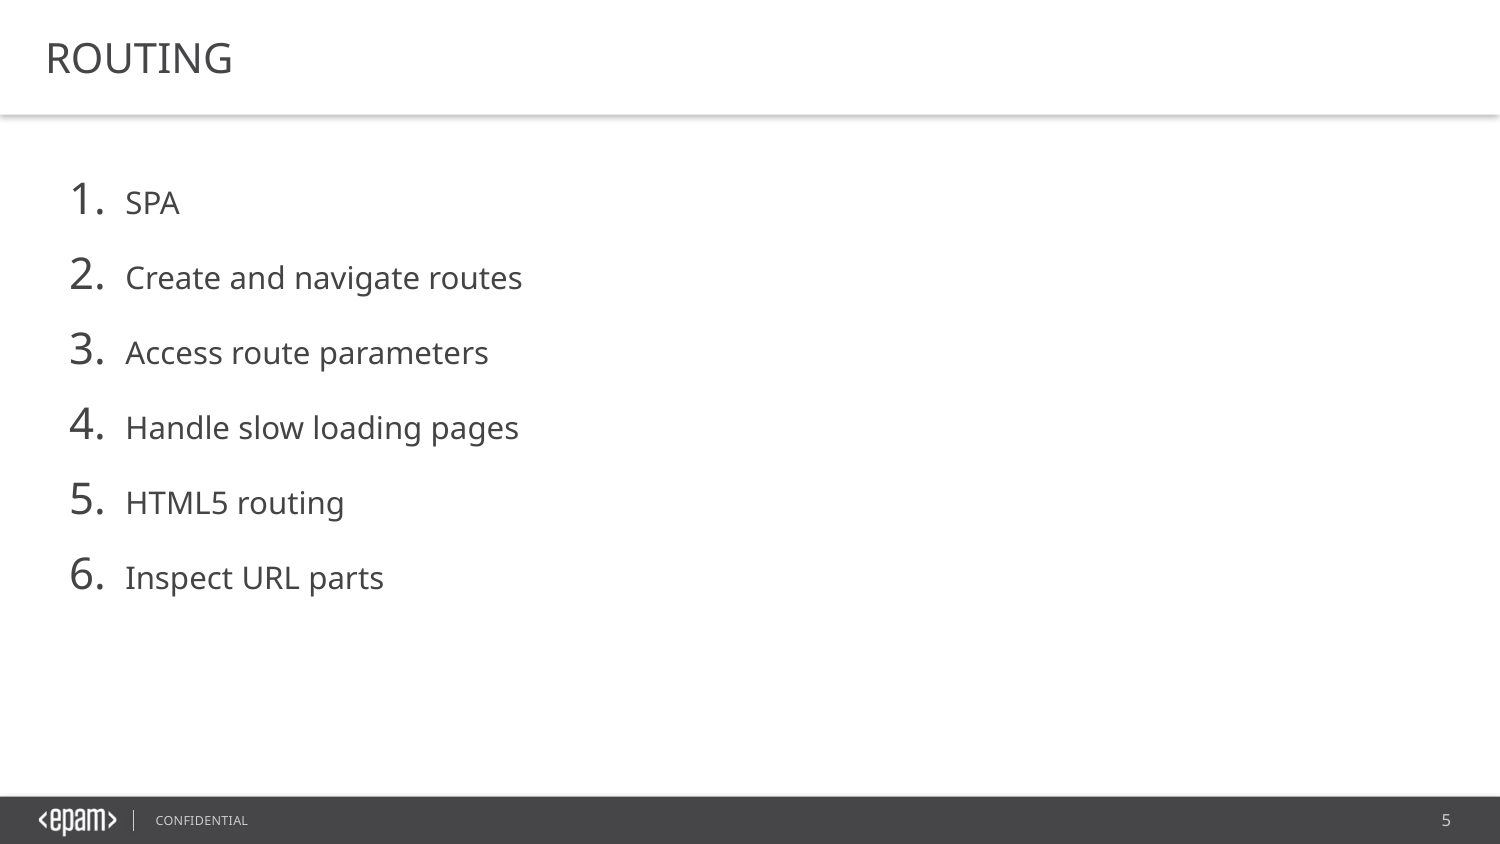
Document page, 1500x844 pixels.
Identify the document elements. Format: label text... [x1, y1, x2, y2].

picture [38, 808, 117, 837]
list SPA Create and navigate routes Access route parameters Handle slow loading pages HTML5 routing Inspect URL parts [57, 177, 1425, 733]
list ROUTING [0, 0, 1500, 115]
